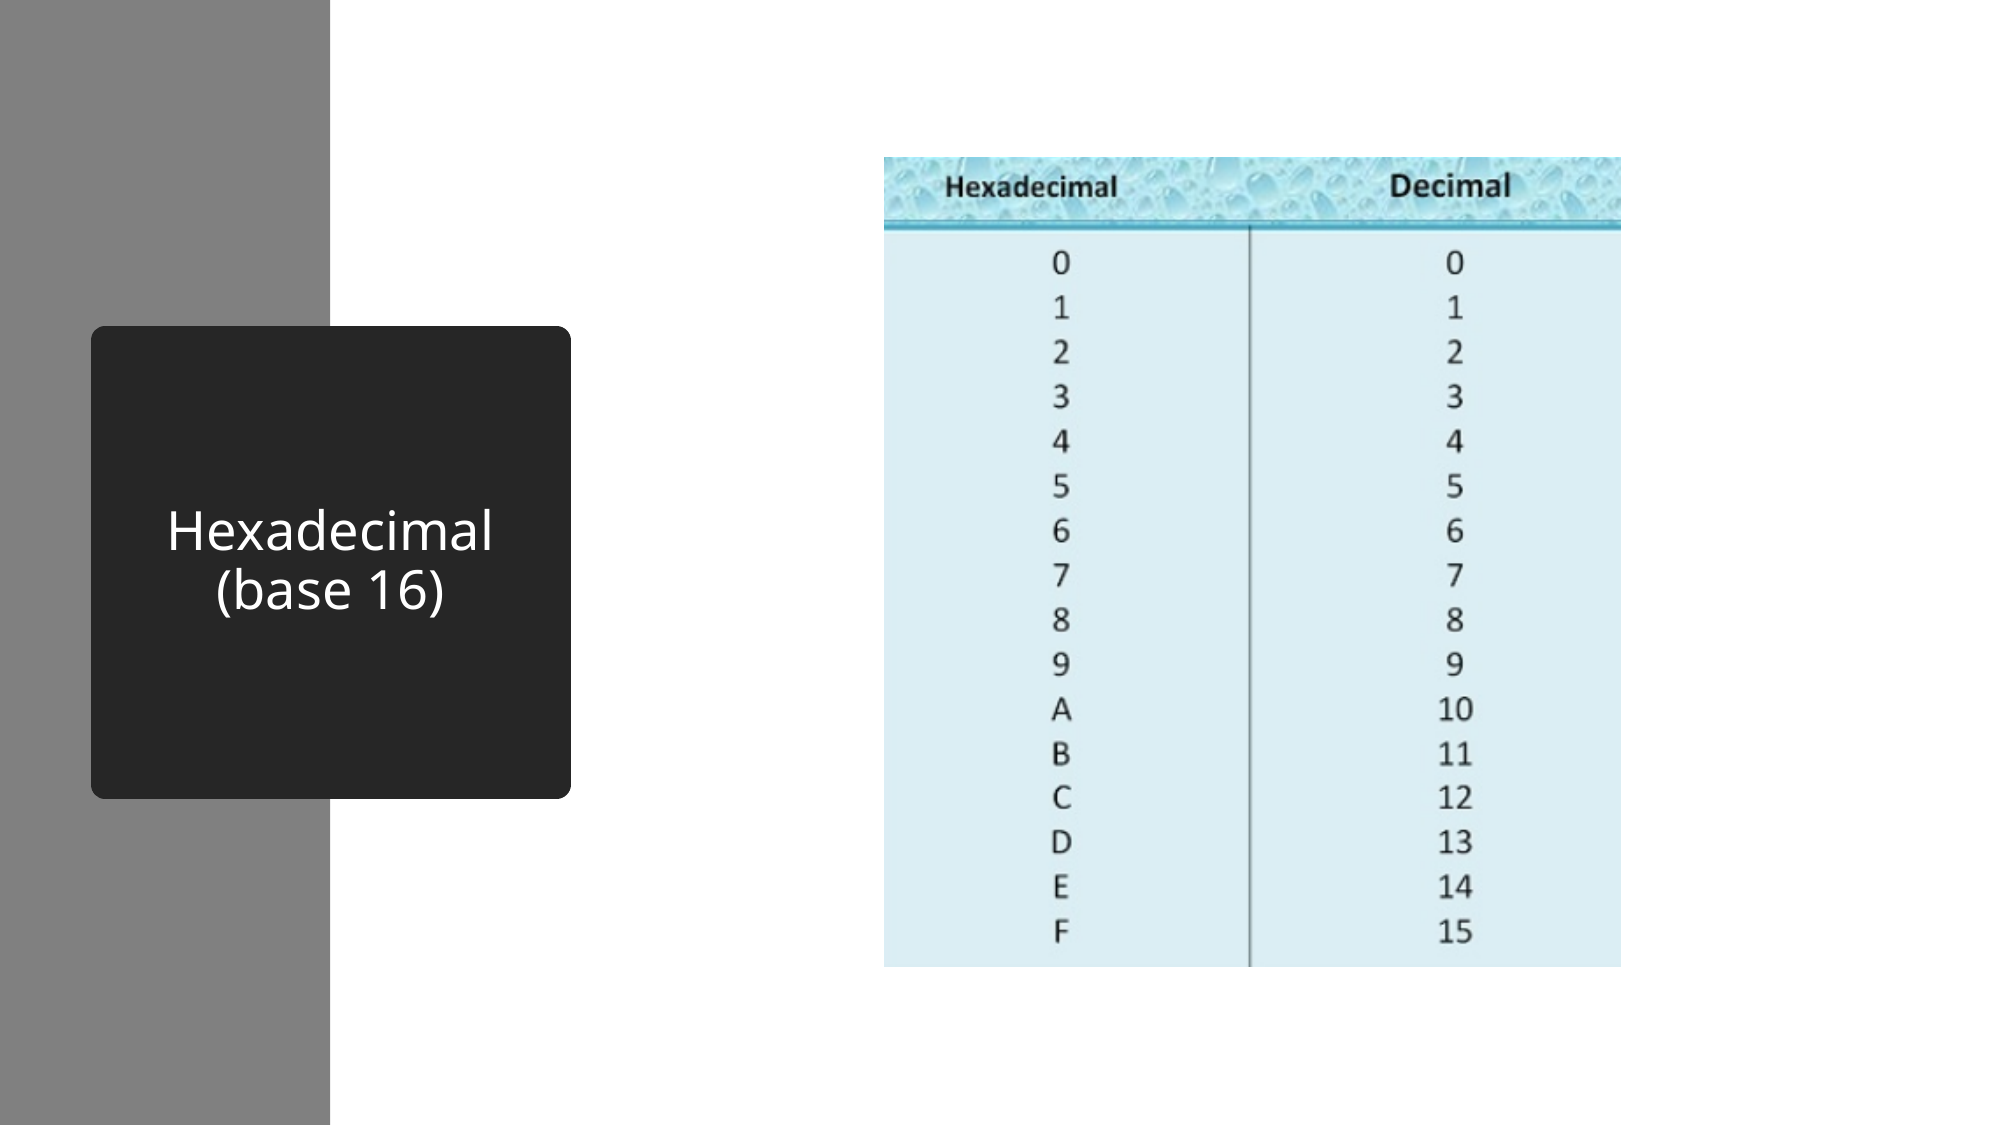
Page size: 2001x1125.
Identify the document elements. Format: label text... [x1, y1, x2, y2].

title Hexadecimal (base 16) [105, 340, 557, 785]
picture [883, 157, 1621, 967]
text_box [0, 0, 331, 1125]
